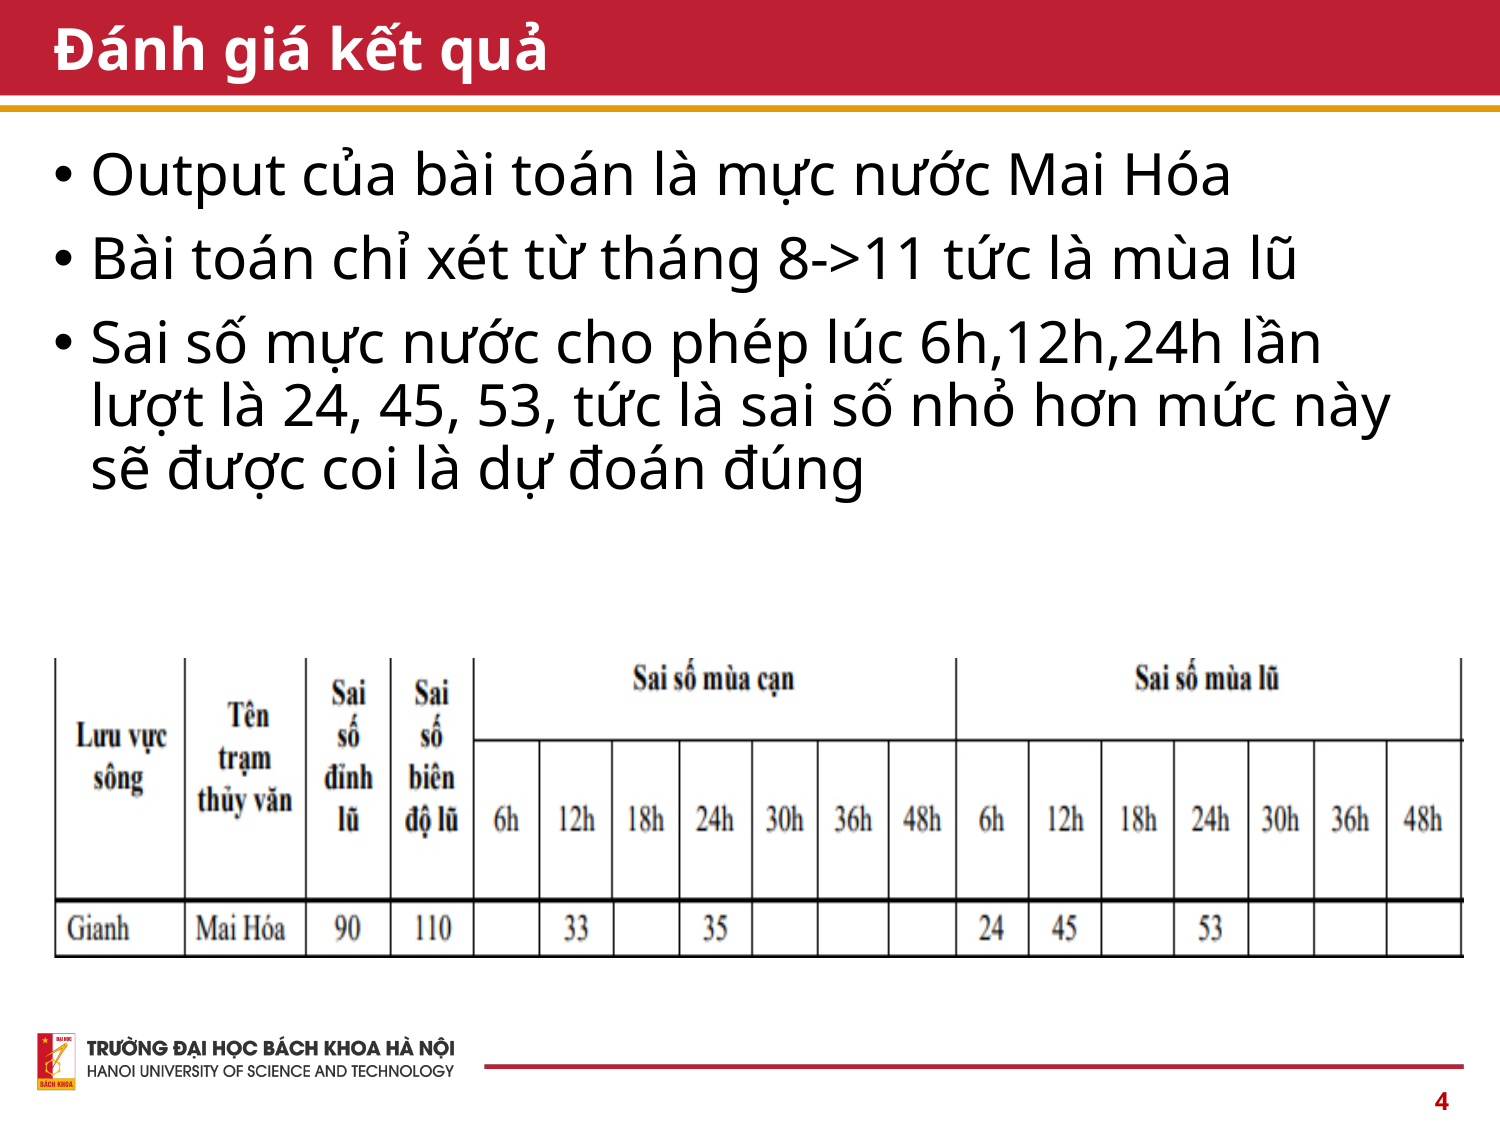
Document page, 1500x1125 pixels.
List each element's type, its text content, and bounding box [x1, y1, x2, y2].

list Output của bài toán là mực nước Mai Hóa Bài toán chỉ xét từ tháng 8->11 tức là mùa lũ Sai số mực nước cho phép lúc 6h,12h,24h lần lượt là 24, 45, 53, tức là sai số nhỏ hơn mức này sẽ được coi là dự đoán đúng [38, 138, 1462, 1008]
slide_number 4 [1126, 1078, 1464, 1125]
title Đánh giá kết quả [38, 12, 1462, 87]
picture [0, 0, 1500, 1125]
